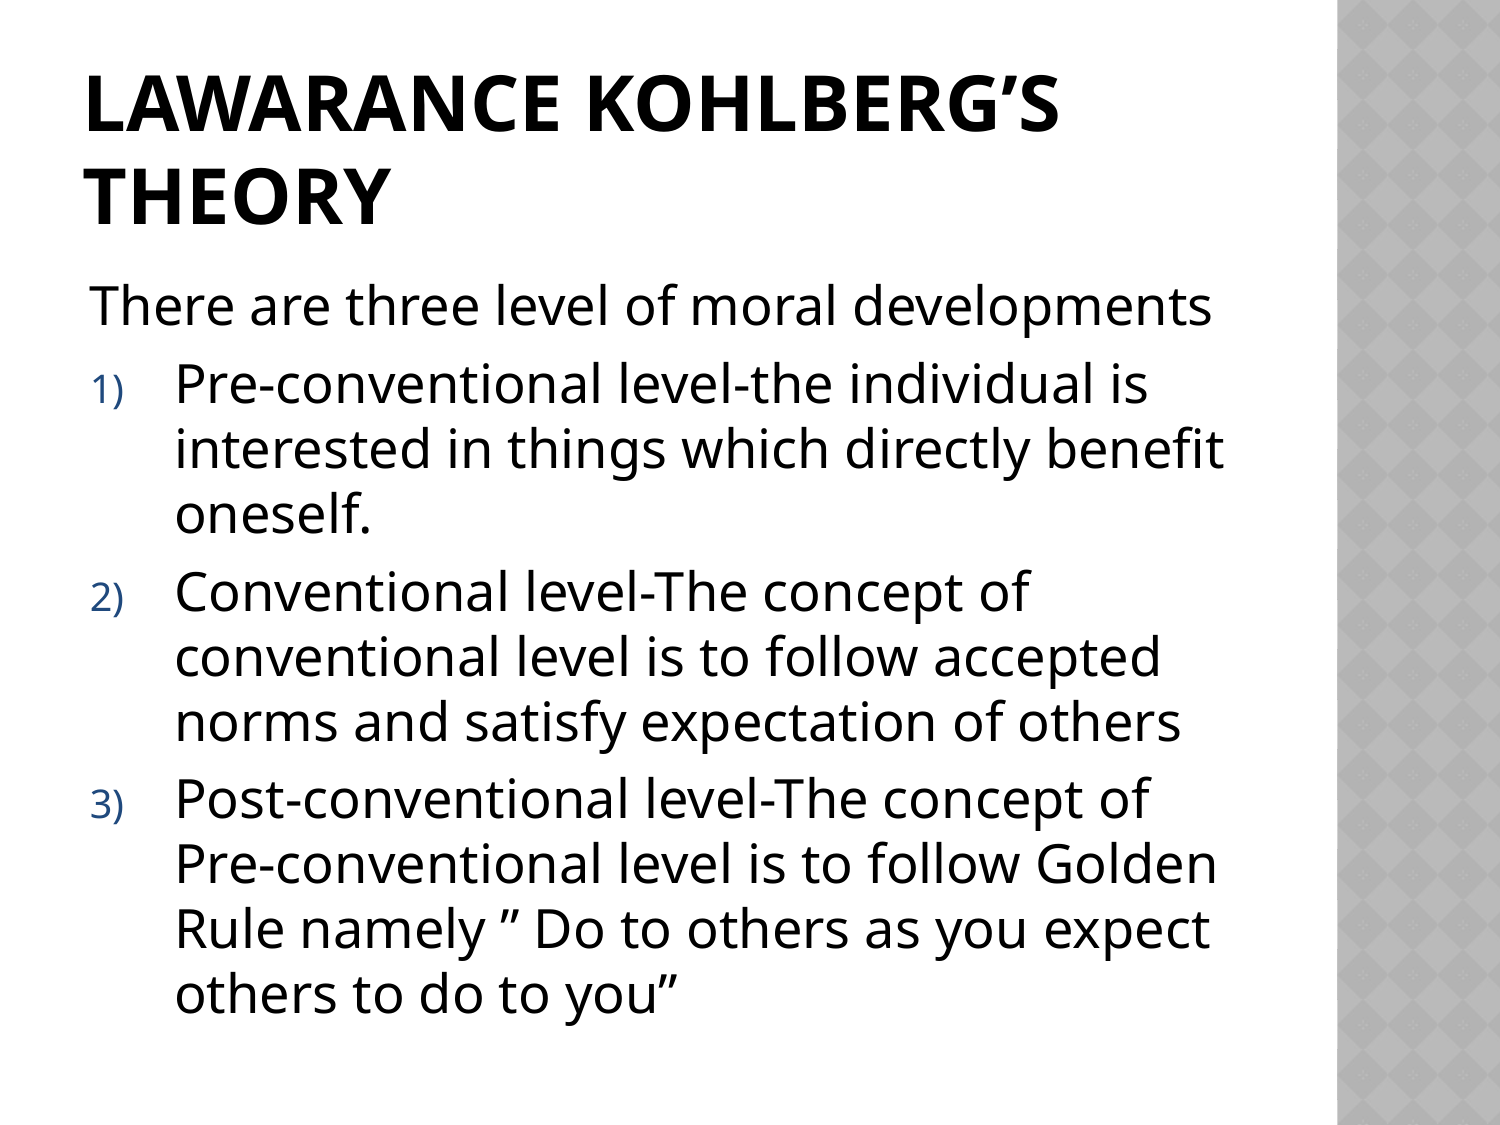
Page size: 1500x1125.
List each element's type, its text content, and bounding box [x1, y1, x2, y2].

title Lawarance Kohlberg’s Theory [75, 52, 1263, 240]
list There are three level of moral developments Pre-conventional level-the individual is interested in things which directly benefit oneself. Conventional level-The concept of conventional level is to follow accepted norms and satisfy expectation of others Post-conventional level-The concept of Pre-conventional level is to follow Golden Rule namely ” Do to others as you expect others to do to you” [75, 264, 1263, 1059]
